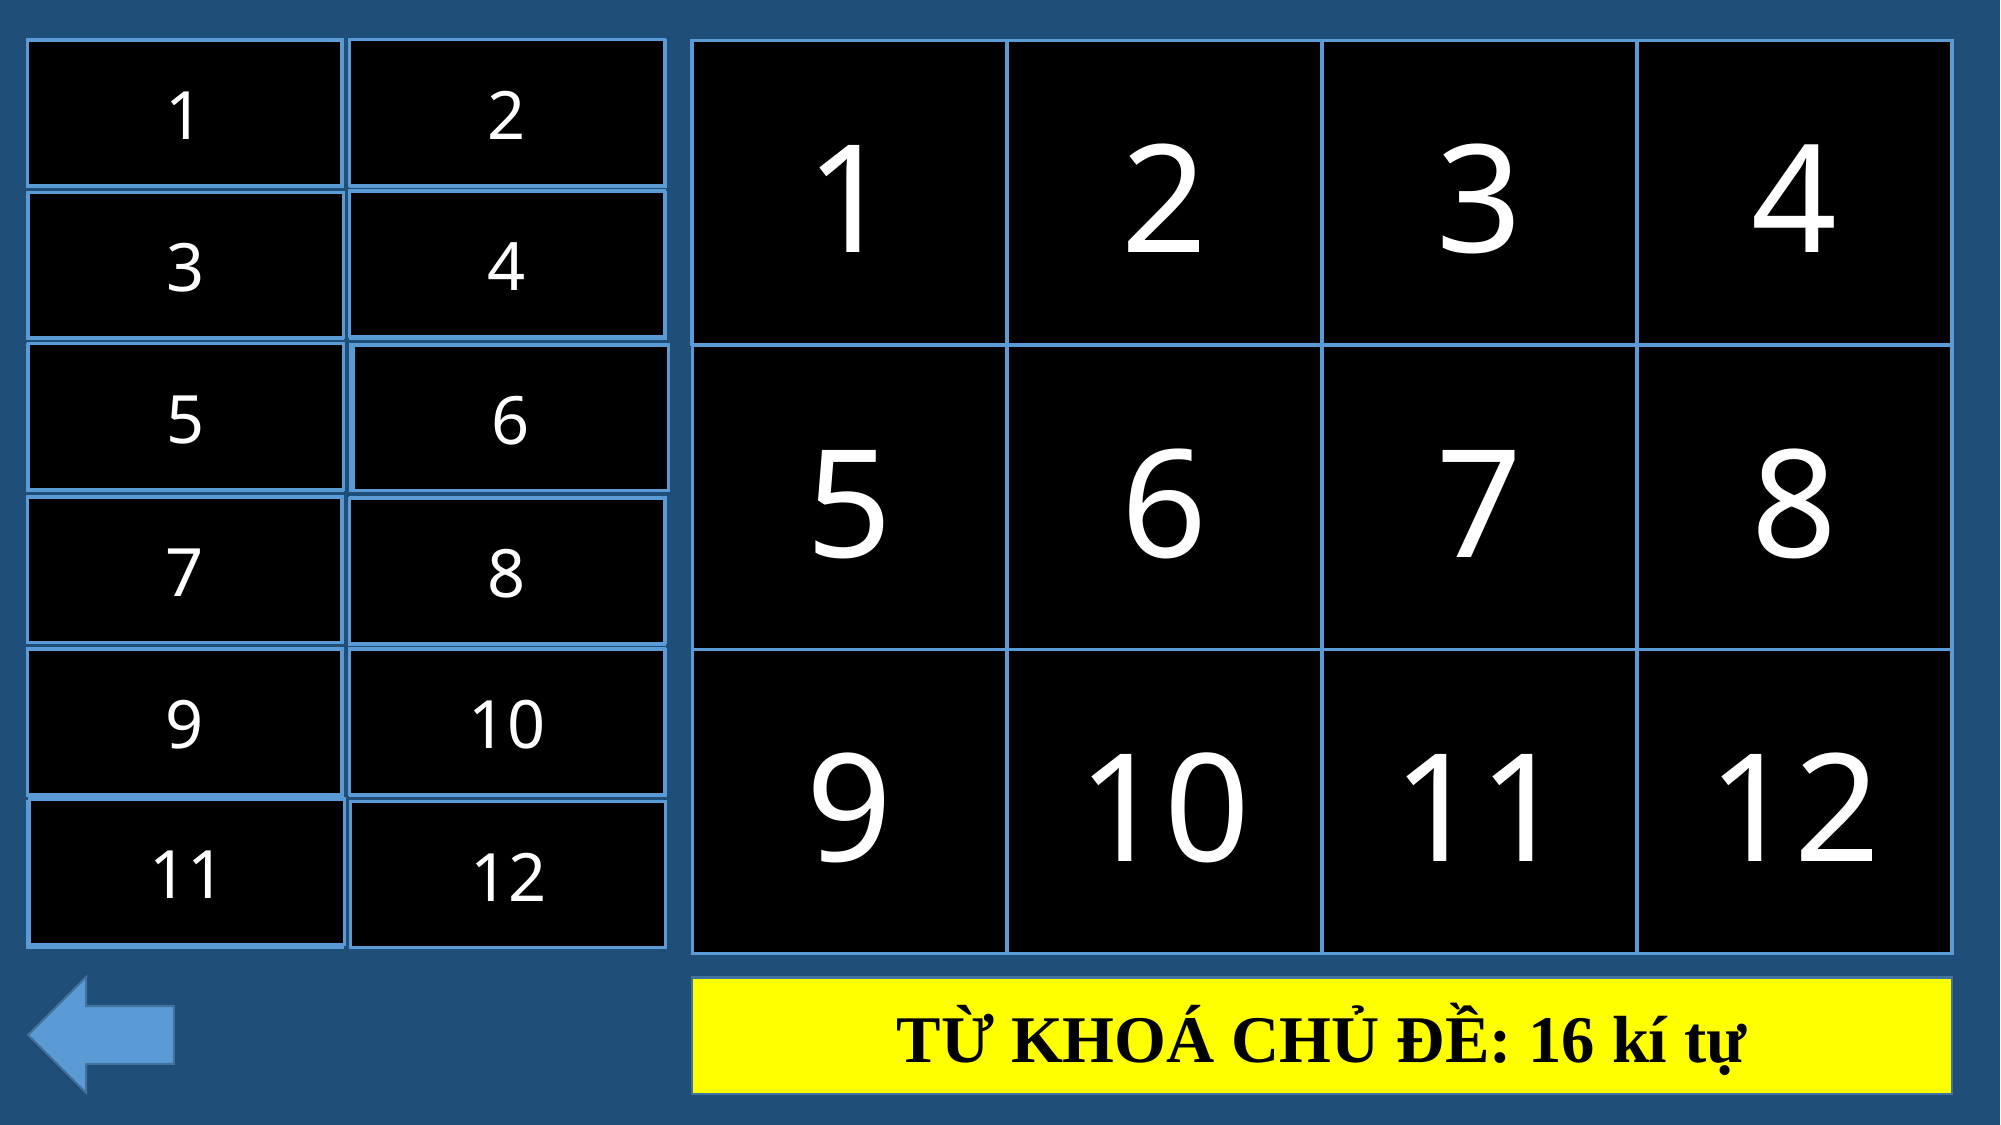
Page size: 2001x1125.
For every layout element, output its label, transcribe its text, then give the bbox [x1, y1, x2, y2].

picture [693, 39, 1954, 954]
text_box 12 [349, 800, 667, 949]
text_box 1 [26, 38, 344, 187]
text_box 7 [26, 495, 344, 644]
text_box 5 [27, 342, 345, 491]
text_box 10 [348, 647, 666, 796]
text_box TỪ KHOÁ CHỦ ĐỀ: 16 kí tự [691, 977, 1953, 1095]
text_box 6 [352, 343, 670, 492]
text_box [26, 974, 175, 1096]
text_box 9 [26, 647, 344, 796]
text_box 2 [348, 38, 666, 187]
text_box 3 [27, 191, 345, 339]
text_box 4 [348, 189, 666, 338]
text_box 11 [28, 797, 346, 946]
text_box 8 [348, 497, 666, 646]
text_box Sensor Fusion [26, 800, 344, 949]
